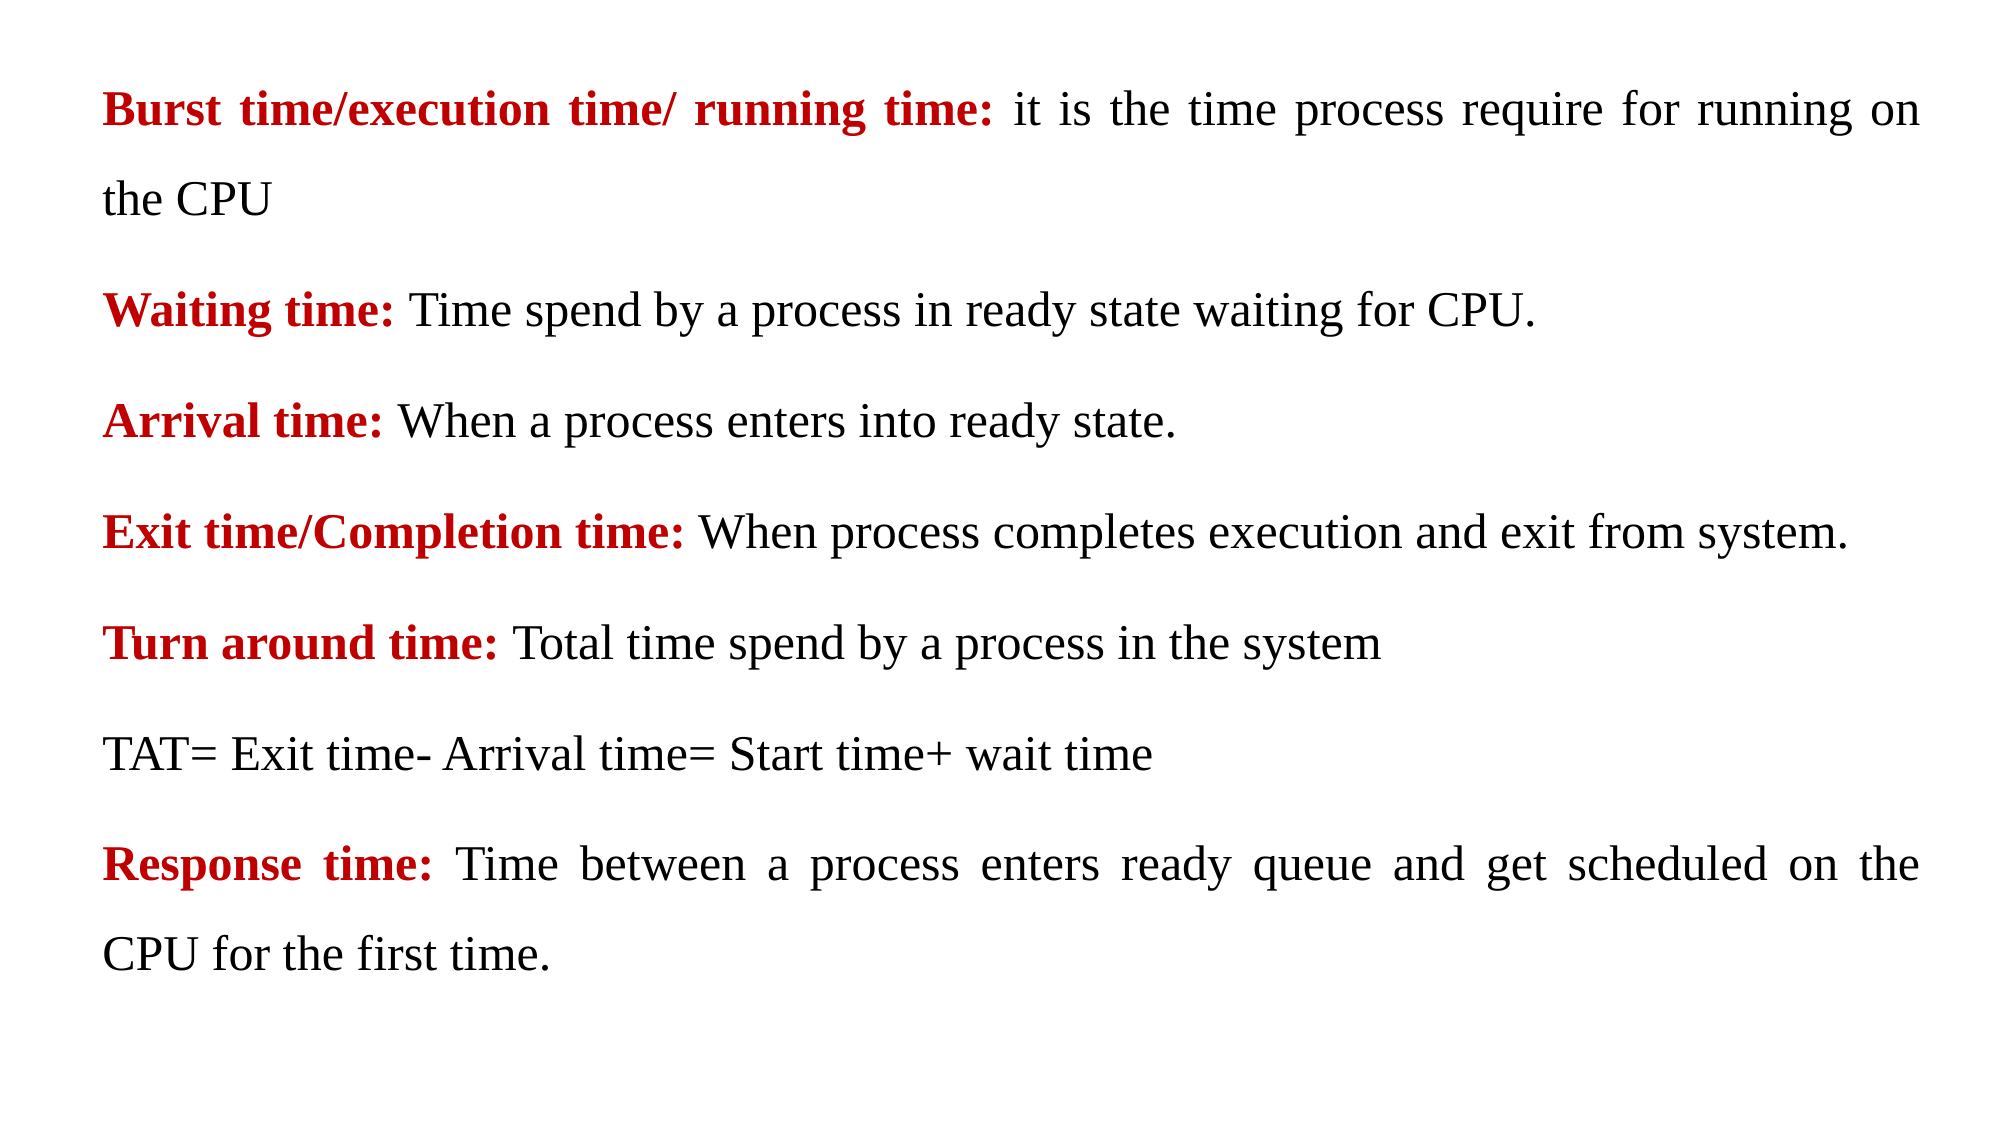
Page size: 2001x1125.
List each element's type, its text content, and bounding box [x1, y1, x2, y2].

list Burst time/execution time/ running time: it is the time process require for running on the CPU Waiting time: Time spend by a process in ready state waiting for CPU. Arrival time: When a process enters into ready state. Exit time/Completion time: When process completes execution and exit from system. Turn around time: Total time spend by a process in the system TAT= Exit time- Arrival time= Start time+ wait time Response time: Time between a process enters ready queue and get scheduled on the CPU for the first time. [87, 38, 1937, 1061]
